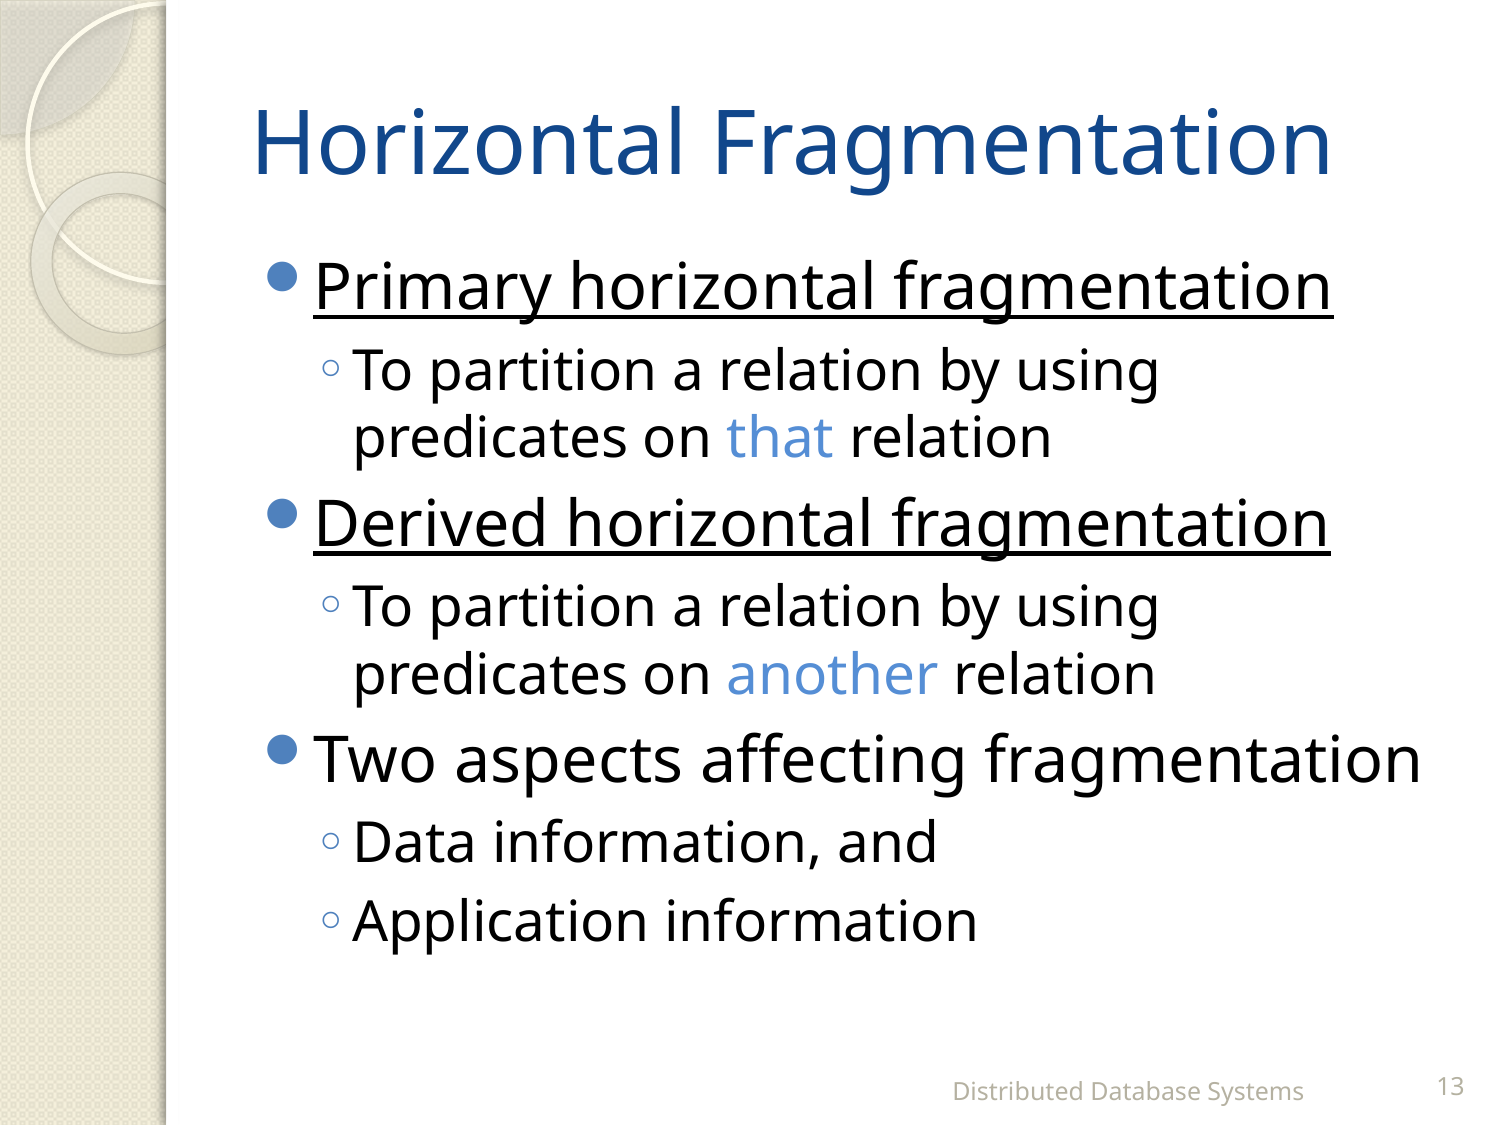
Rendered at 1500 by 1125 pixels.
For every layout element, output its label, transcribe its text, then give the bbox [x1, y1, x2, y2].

list Primary horizontal fragmentation To partition a relation by using predicates on that relation Derived horizontal fragmentation To partition a relation by using predicates on another relation Two aspects affecting fragmentation Data information, and Application information [235, 237, 1466, 1025]
title Horizontal Fragmentation [235, 45, 1466, 233]
slide_number 13 [1413, 1034, 1488, 1113]
footer Distributed Database Systems [937, 1034, 1413, 1113]
